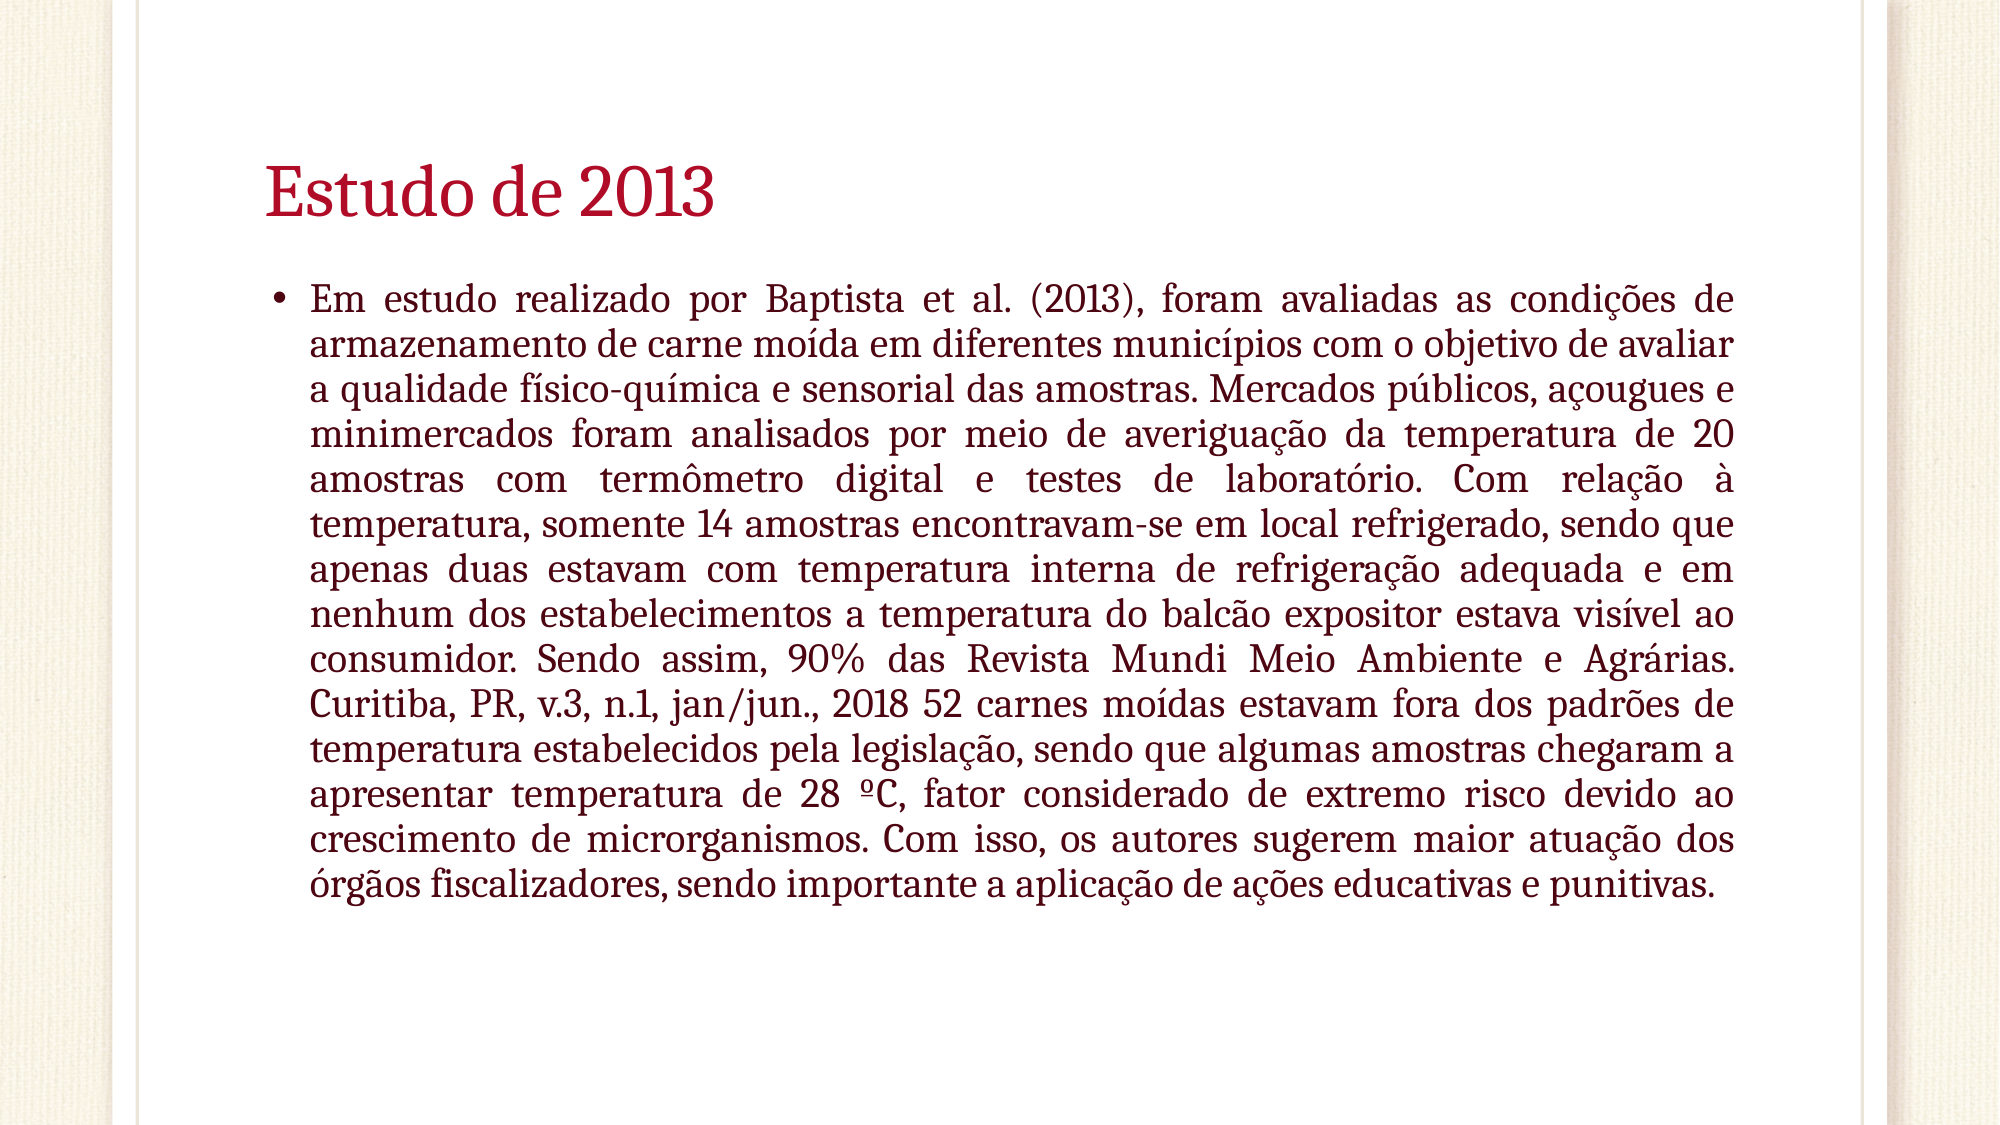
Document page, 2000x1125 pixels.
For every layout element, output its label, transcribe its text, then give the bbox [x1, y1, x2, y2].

picture [1888, 0, 2000, 1125]
picture [0, 0, 112, 1125]
list Em estudo realizado por Baptista et al. (2013), foram avaliadas as condições de armazenamento de carne moída em diferentes municípios com o objetivo de avaliar a qualidade físico-química e sensorial das amostras. Mercados públicos, açougues e minimercados foram analisados por meio de averiguação da temperatura de 20 amostras com termômetro digital e testes de laboratório. Com relação à temperatura, somente 14 amostras encontravam-se em local refrigerado, sendo que apenas duas estavam com temperatura interna de refrigeração adequada e em nenhum dos estabelecimentos a temperatura do balcão expositor estava visível ao consumidor. Sendo assim, 90% das Revista Mundi Meio Ambiente e Agrárias. Curitiba, PR, v.3, n.1, jan/jun., 2018 52 carnes moídas estavam fora dos padrões de temperatura estabelecidos pela legislação, sendo que algumas amostras chegaram a apresentar temperatura de 28 ºC, fator considerado de extremo risco devido ao crescimento de microrganismos. Com isso, os autores sugerem maior atuação dos órgãos fiscalizadores, sendo importante a aplicação de ações educativas e punitivas. [249, 269, 1750, 1013]
title Estudo de 2013 [249, 52, 1750, 240]
